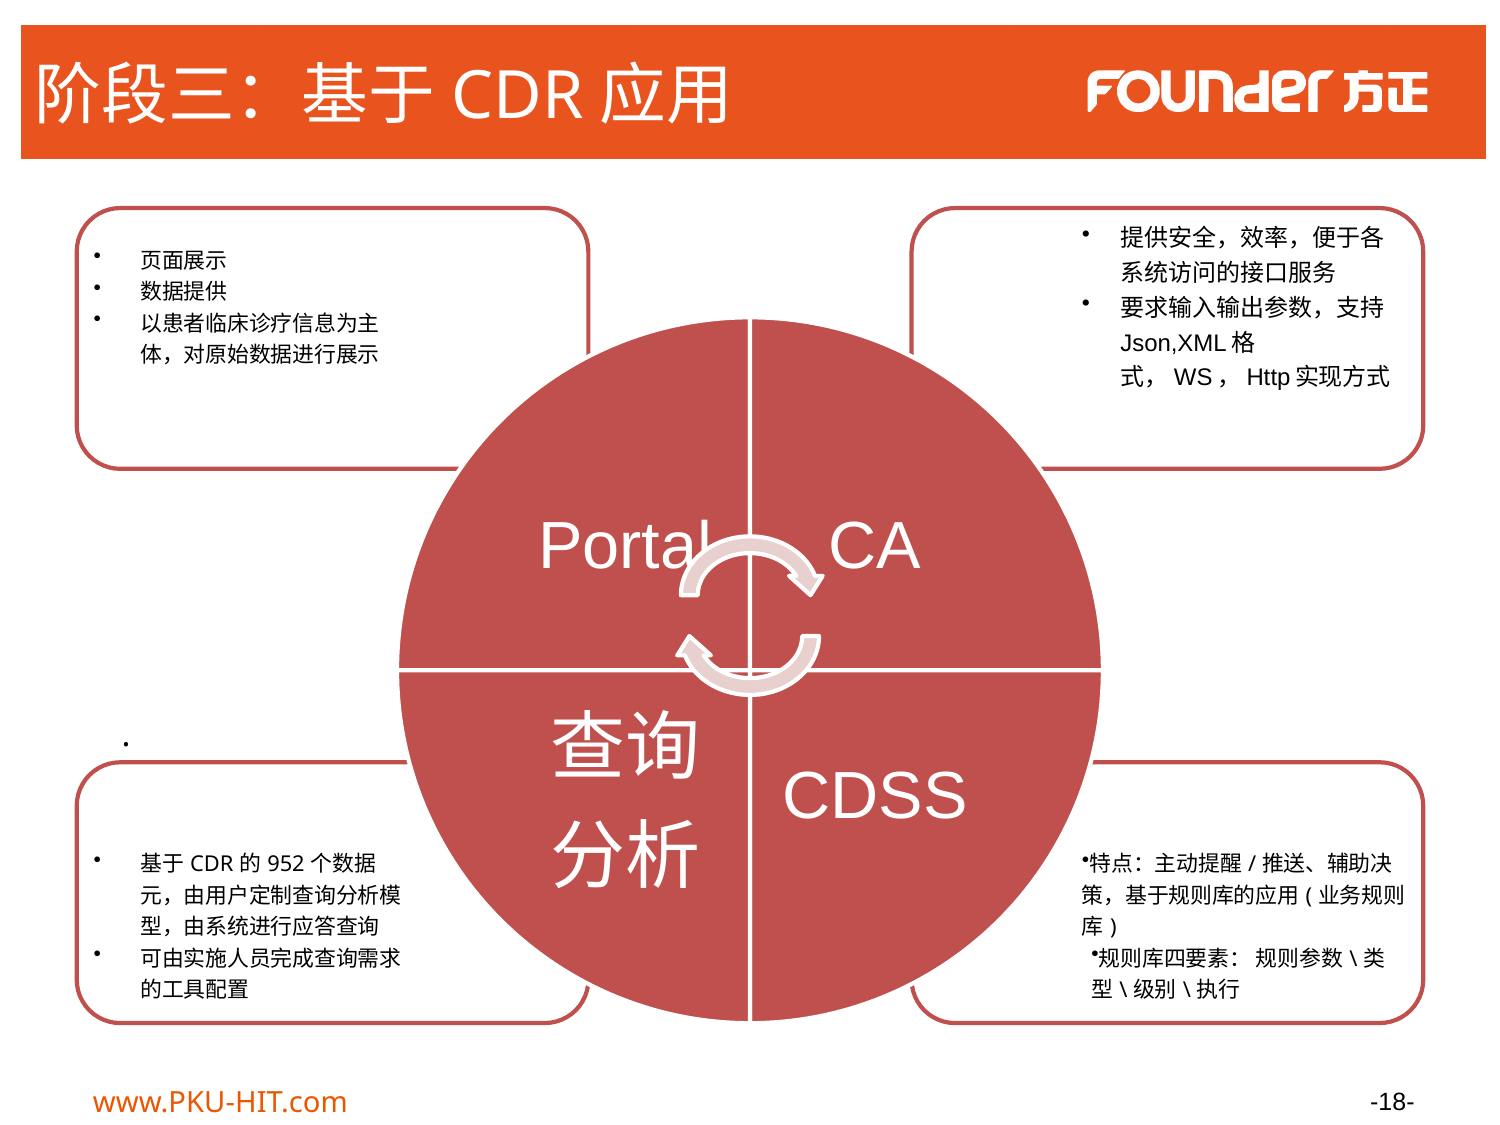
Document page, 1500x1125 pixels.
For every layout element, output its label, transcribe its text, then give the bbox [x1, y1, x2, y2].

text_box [76, 207, 1424, 1024]
text_box 阶段三：基于CDR应用 [20, 44, 748, 140]
text_box [608, 42, 1500, 149]
